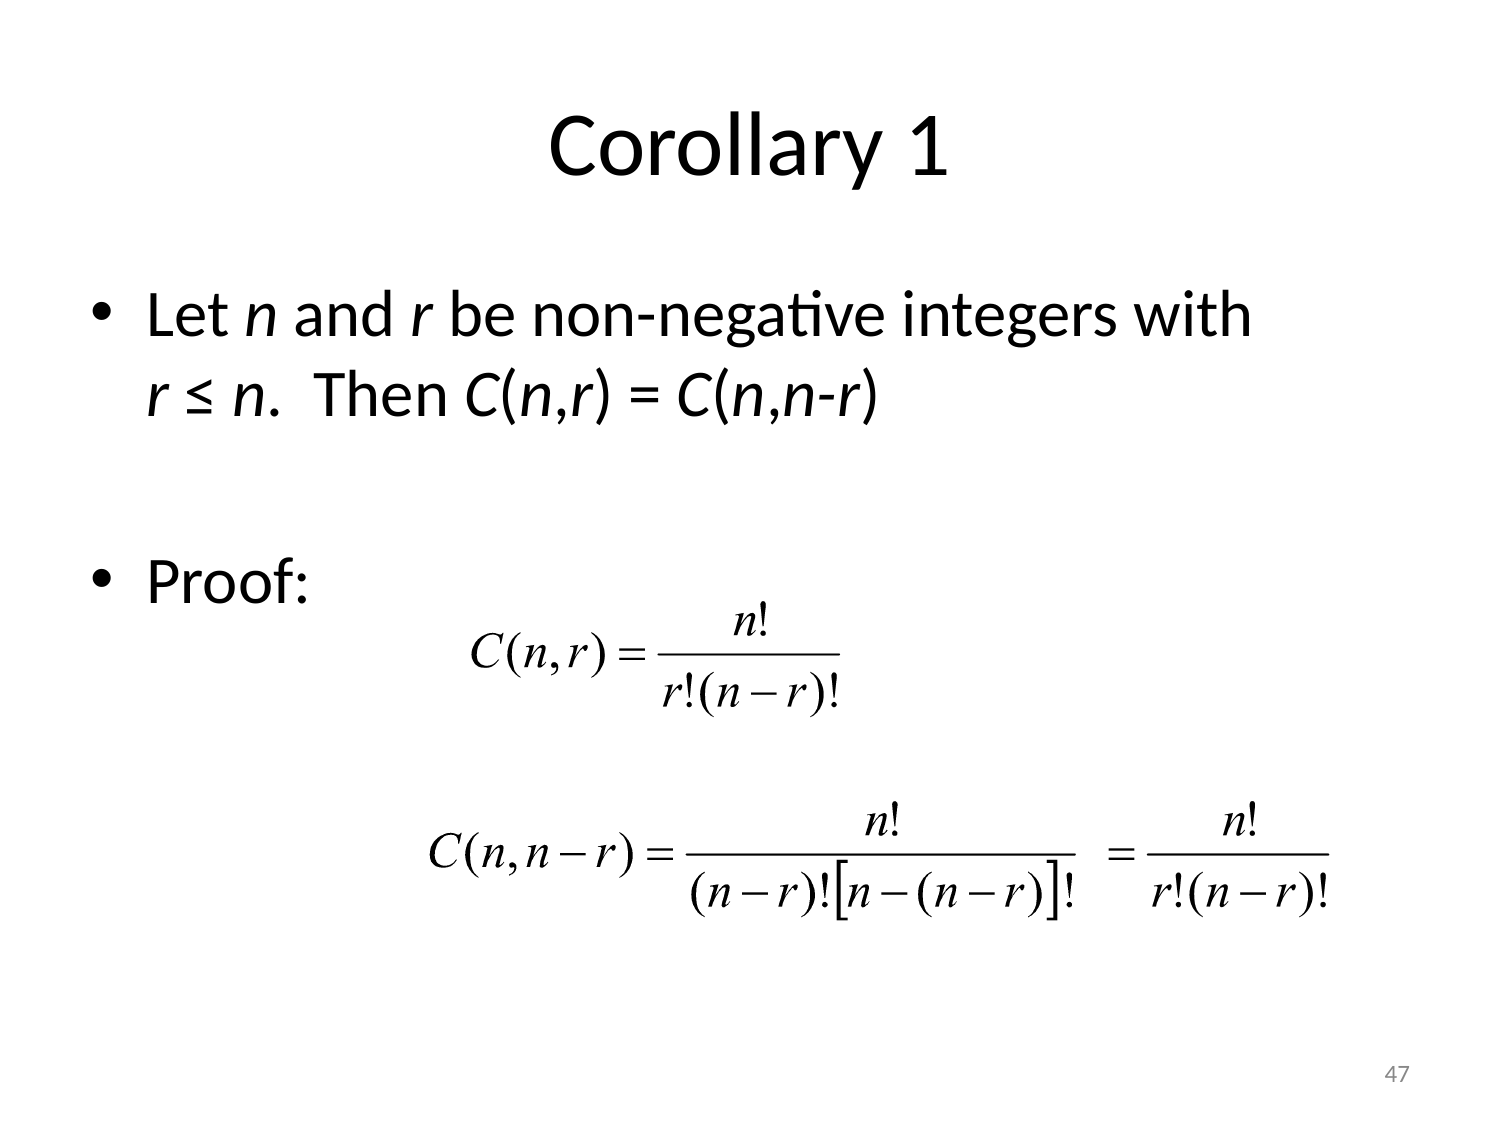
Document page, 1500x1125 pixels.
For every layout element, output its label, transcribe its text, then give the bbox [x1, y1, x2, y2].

slide_number 47 [1074, 1042, 1425, 1103]
title Corollary 1 [75, 45, 1425, 233]
picture [1099, 787, 1339, 926]
list Let n and r be non-negative integers with r ≤ n. Then C(n,r) = C(n,n-r) Proof: [75, 262, 1425, 1005]
picture [462, 587, 849, 726]
picture [420, 787, 1083, 926]
